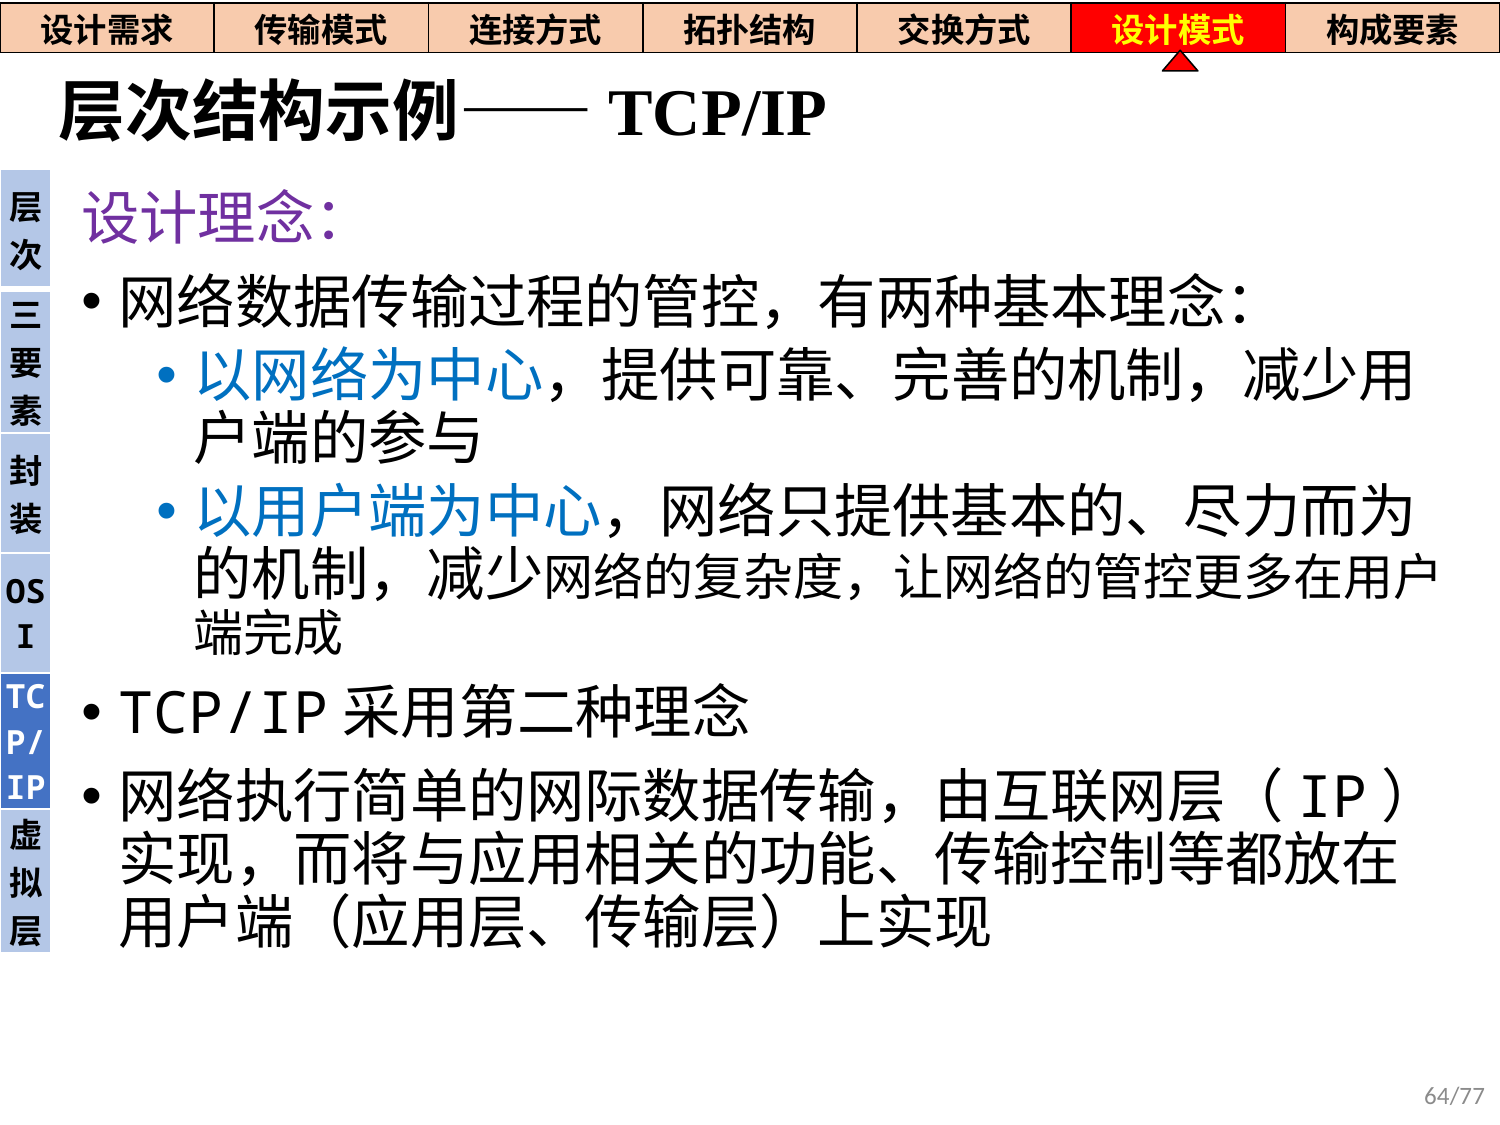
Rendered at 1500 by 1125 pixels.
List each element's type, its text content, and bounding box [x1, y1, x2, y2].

table_cell 封装 [1, 434, 50, 552]
table_cell TCP/IP [1, 674, 50, 808]
slide_number 64/77 [1162, 1065, 1500, 1125]
table_header 交换方式 [858, 4, 1070, 52]
table_header 拓扑结构 [644, 4, 856, 52]
table_cell 虚拟层 [1, 810, 50, 952]
list 设计理念： 网络数据传输过程的管控，有两种基本理念： 以网络为中心，提供可靠、完善的机制，减少用户端的参与 以用户端为中心，网络只提供基本的、尽力而为的机制，减少网络的复杂度，让网络的管控更多在用户端完成 TCP/IP采用第二种理念 网络执行简单的网际数据传输，由互联网层（IP）实现，而将与应用相关的功能、传输控制等都放在用户端（应用层、传输层）上实现 [66, 181, 1464, 1068]
table_header 连接方式 [429, 4, 642, 52]
table_header 层次 [1, 170, 50, 286]
table_header 设计需求 [1, 4, 213, 52]
table_header 设计模式 [1072, 4, 1285, 52]
title 层次结构示例——TCP/IP [43, 57, 1464, 170]
table_cell OSI [1, 554, 50, 672]
text_box [1162, 50, 1198, 71]
table_cell 三要素 [1, 292, 50, 432]
table_header 传输模式 [215, 4, 428, 52]
table_header 构成要素 [1286, 4, 1499, 52]
